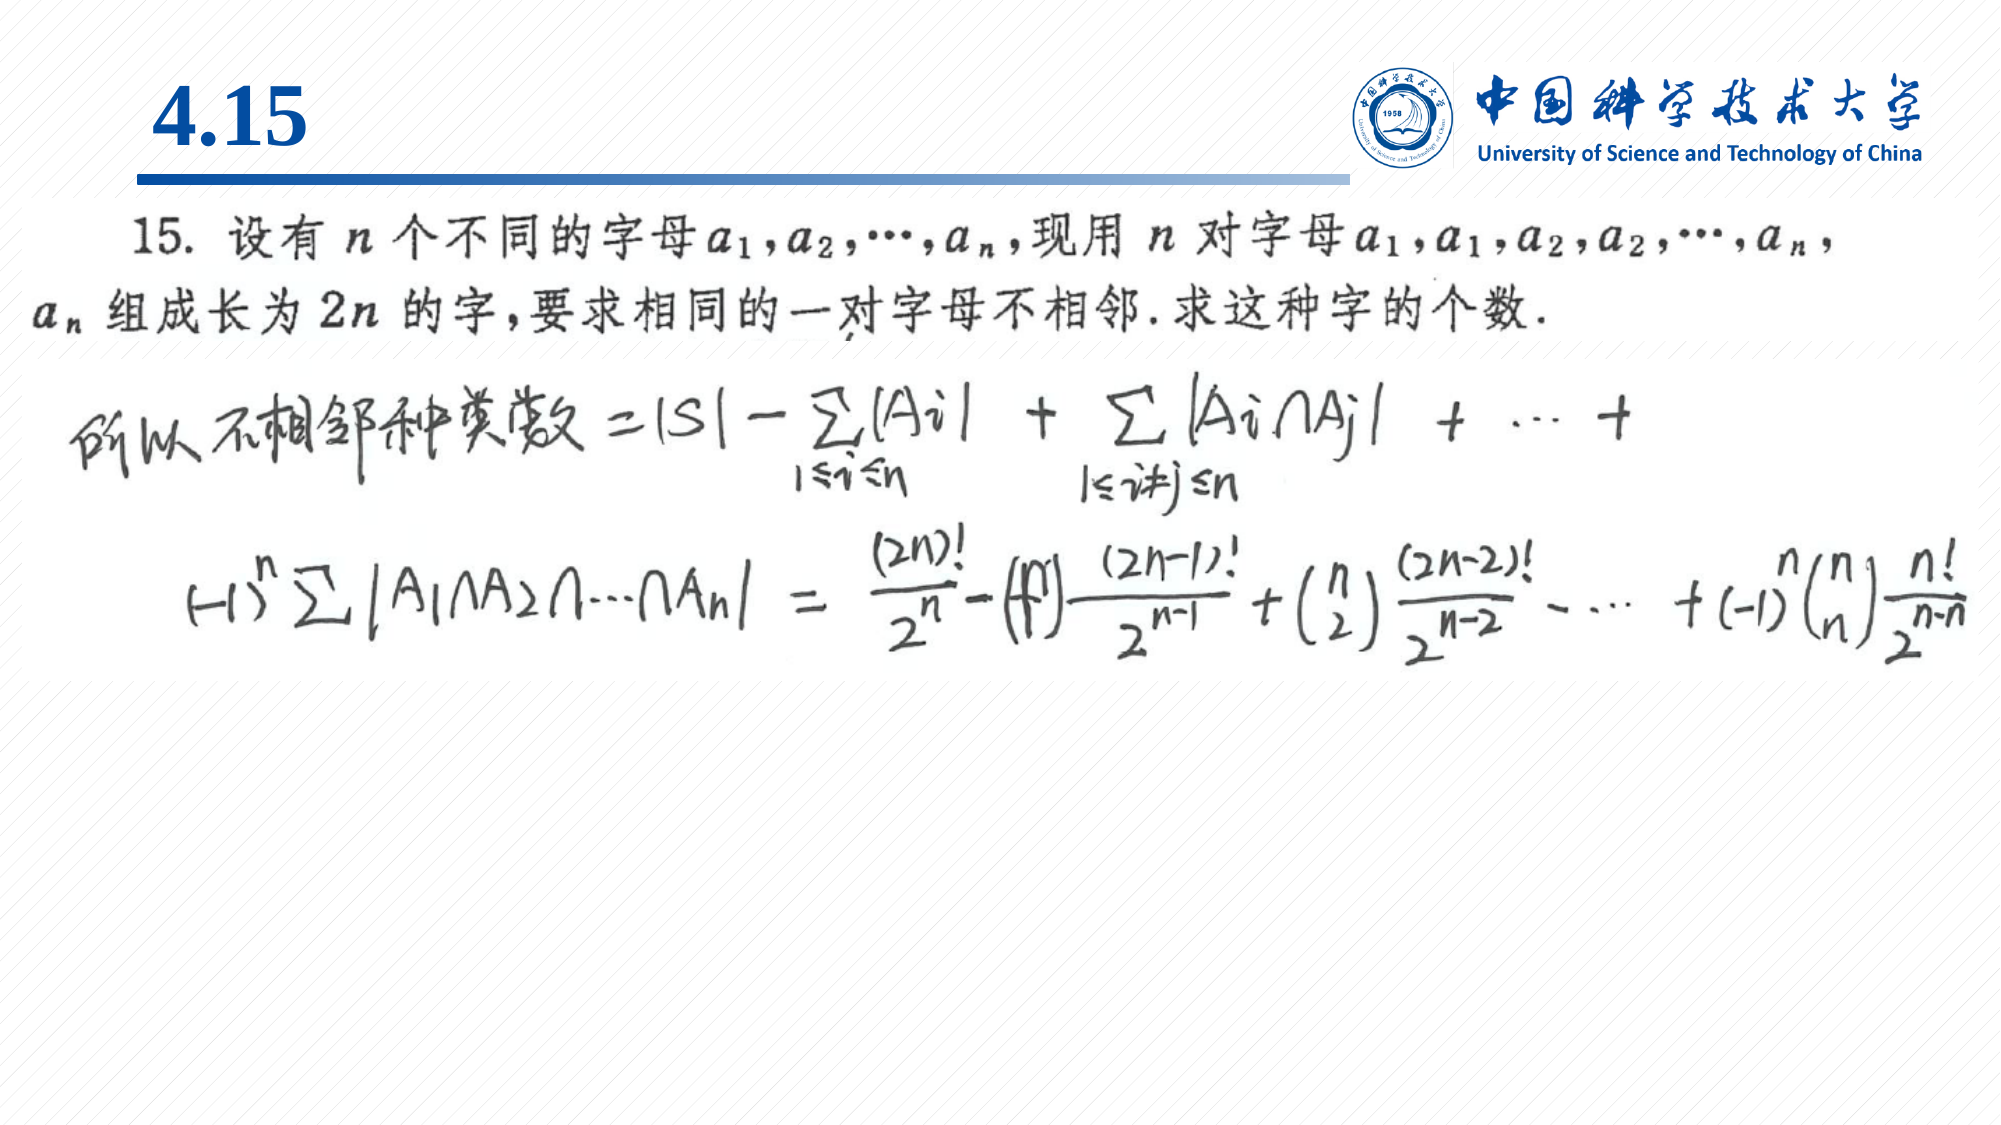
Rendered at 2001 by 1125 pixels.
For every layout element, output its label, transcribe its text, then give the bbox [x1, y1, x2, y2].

picture [21, 359, 1979, 681]
picture [21, 198, 1979, 341]
picture [1350, 62, 1937, 181]
title 4.15 [137, 59, 1863, 173]
